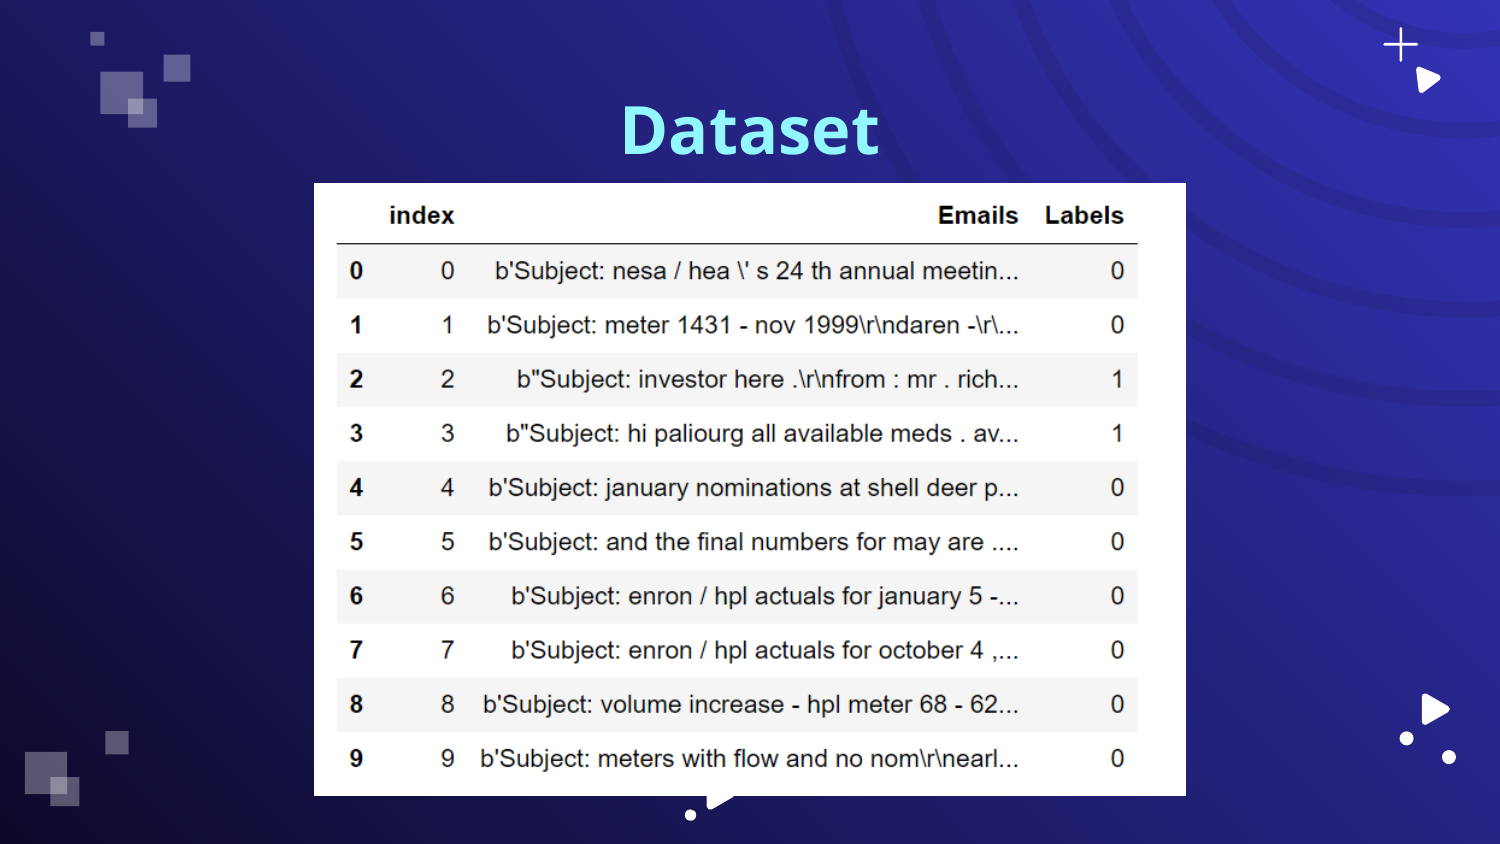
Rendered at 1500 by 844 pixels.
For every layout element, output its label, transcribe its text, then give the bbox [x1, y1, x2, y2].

title Dataset [118, 88, 1382, 167]
picture [314, 183, 1186, 797]
